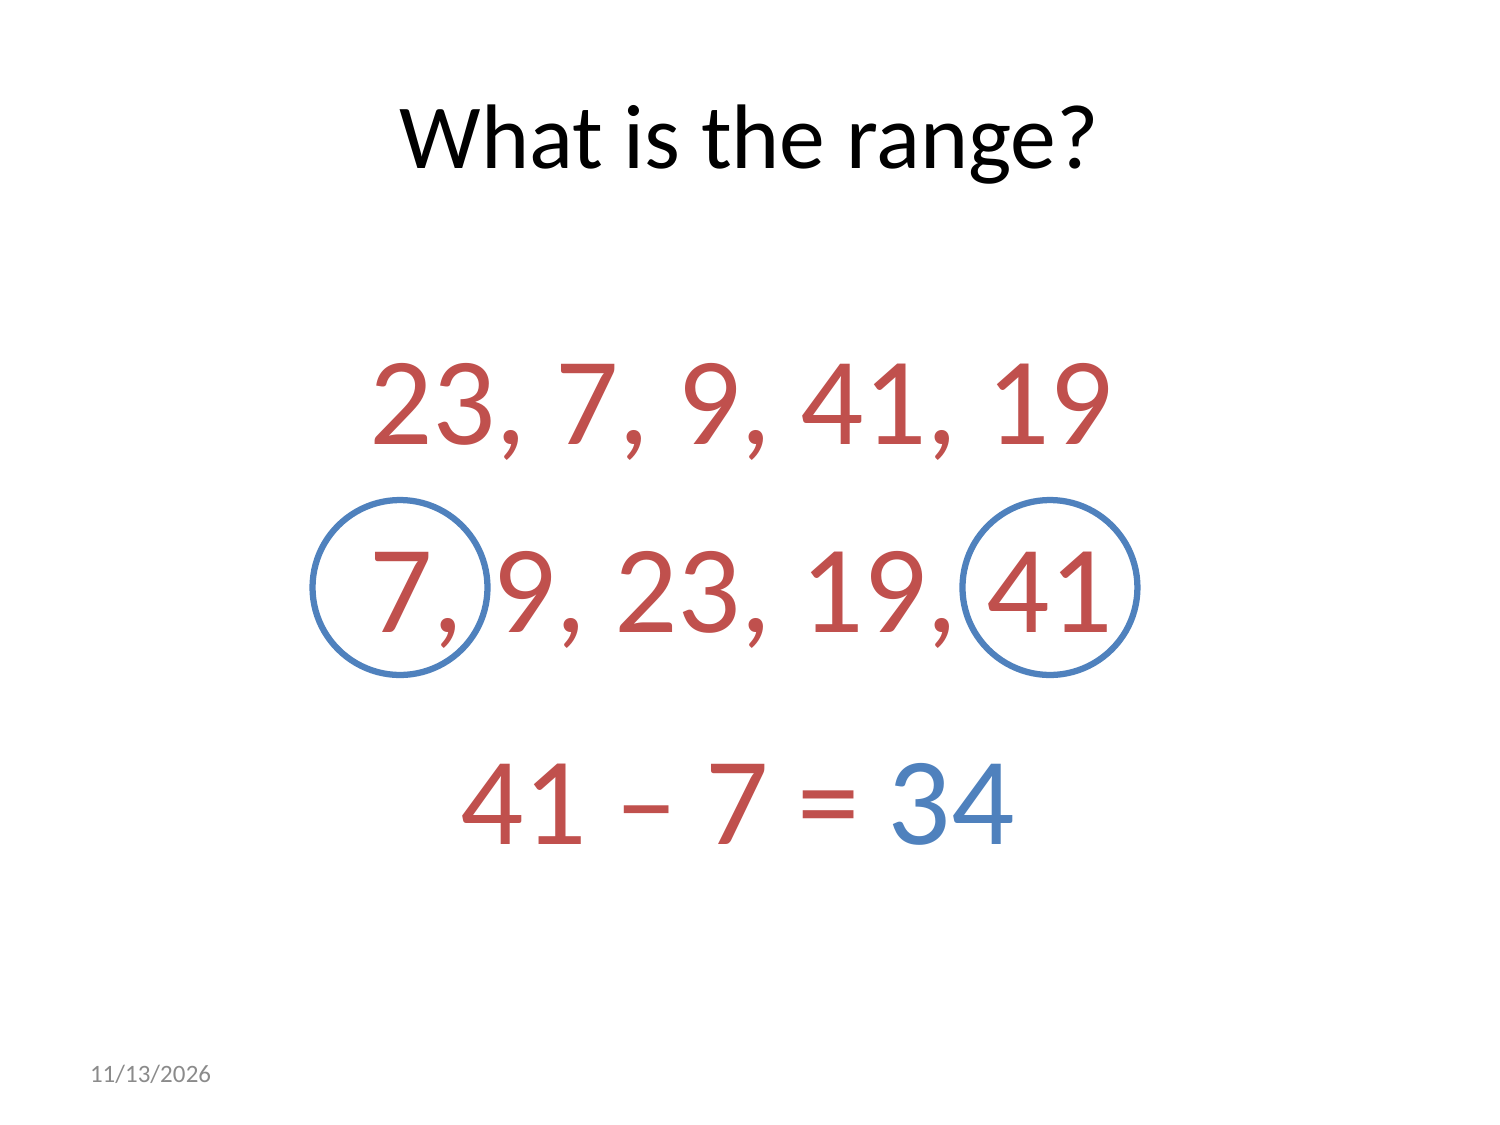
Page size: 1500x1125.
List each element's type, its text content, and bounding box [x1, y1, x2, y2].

text_box 41 – 7 = 34 [446, 712, 1030, 878]
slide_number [75, 1042, 425, 1103]
text_box 23, 7, 9, 41, 19 [354, 312, 1157, 478]
title What is the range? [75, 45, 1425, 233]
text_box 7, 9, 23, 19, 41 [354, 499, 1157, 665]
text_box [962, 500, 1138, 676]
text_box [312, 500, 488, 676]
